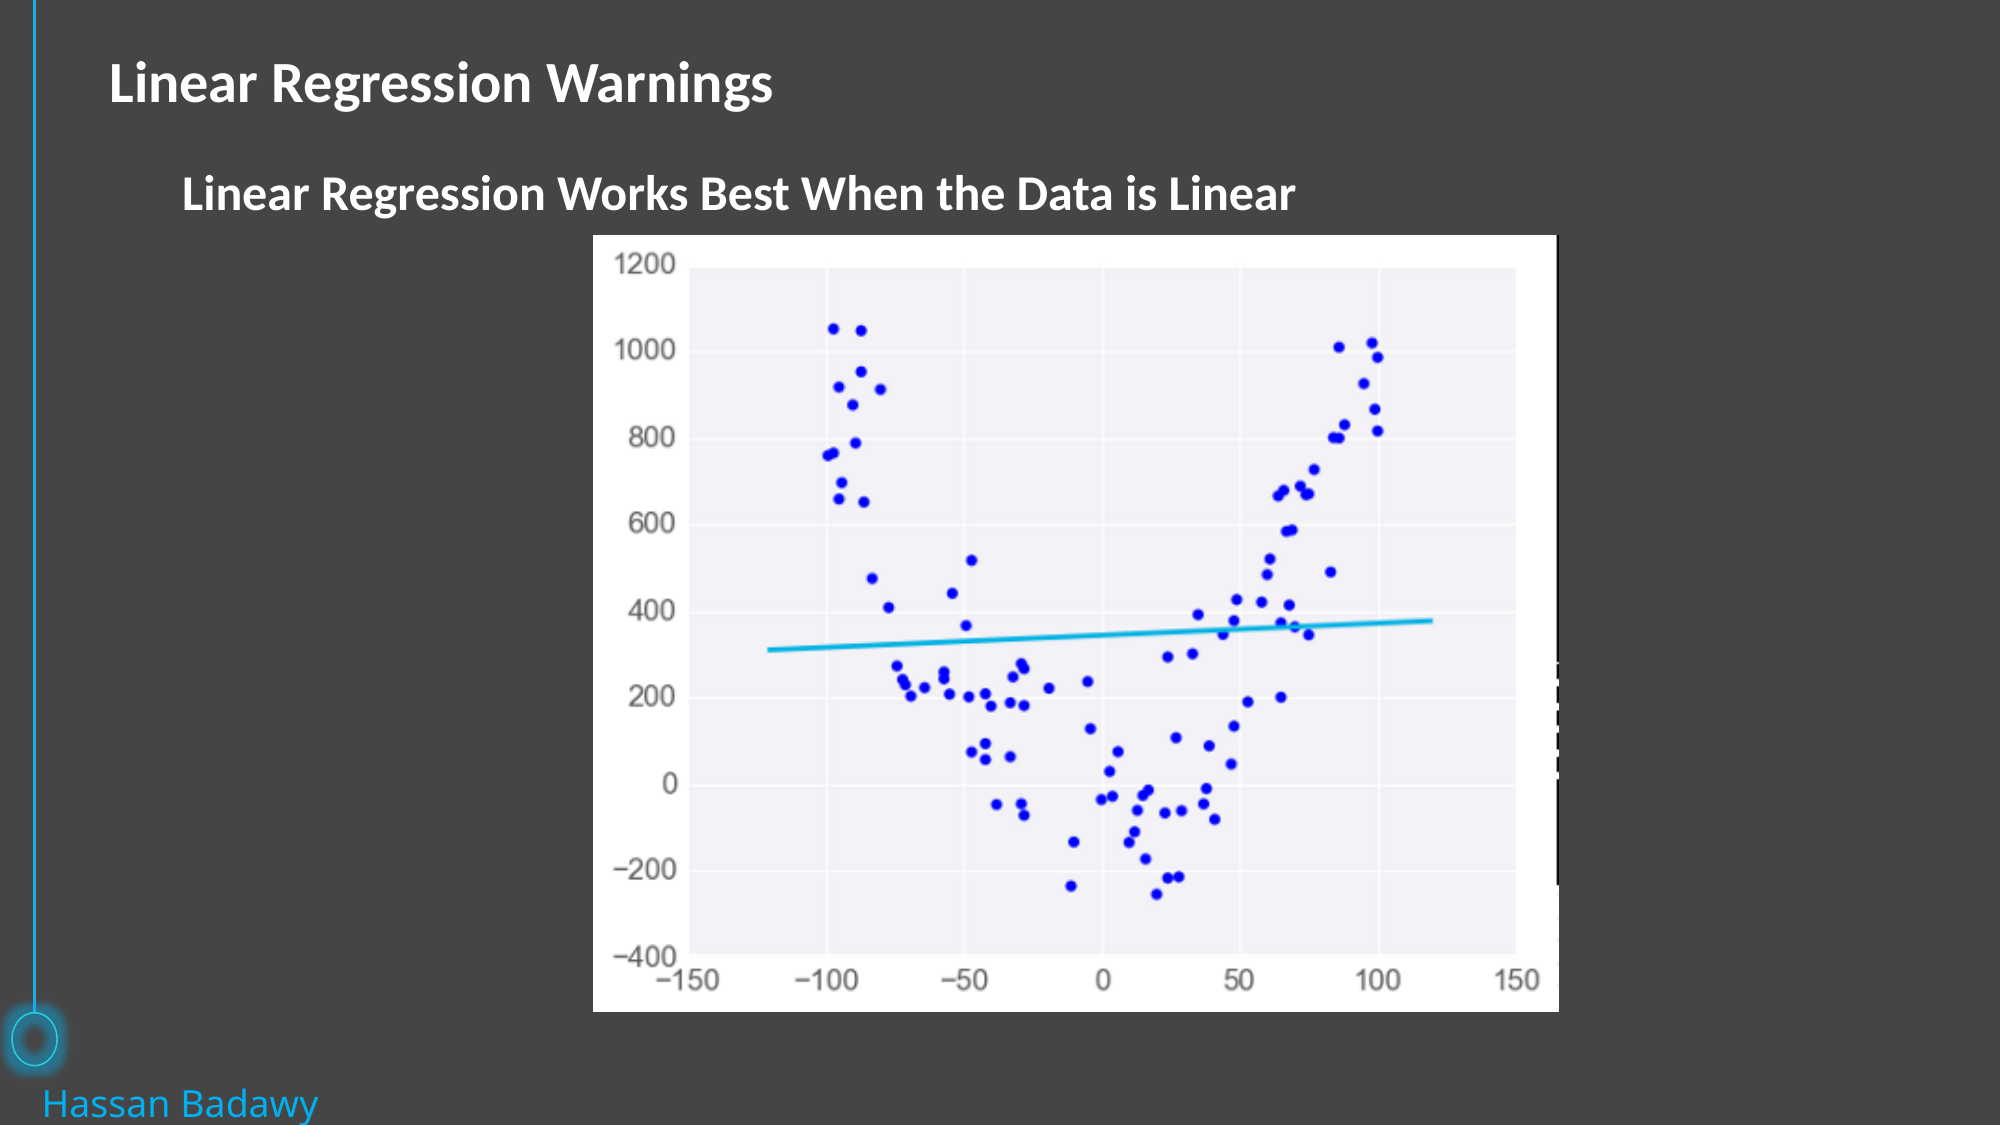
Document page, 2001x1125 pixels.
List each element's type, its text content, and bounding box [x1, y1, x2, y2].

text_box Linear Regression Works Best When the Data is Linear [167, 153, 1324, 229]
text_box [11, 0, 58, 1066]
text_box Linear Regression Warnings [94, 37, 790, 122]
picture [593, 235, 1559, 1012]
